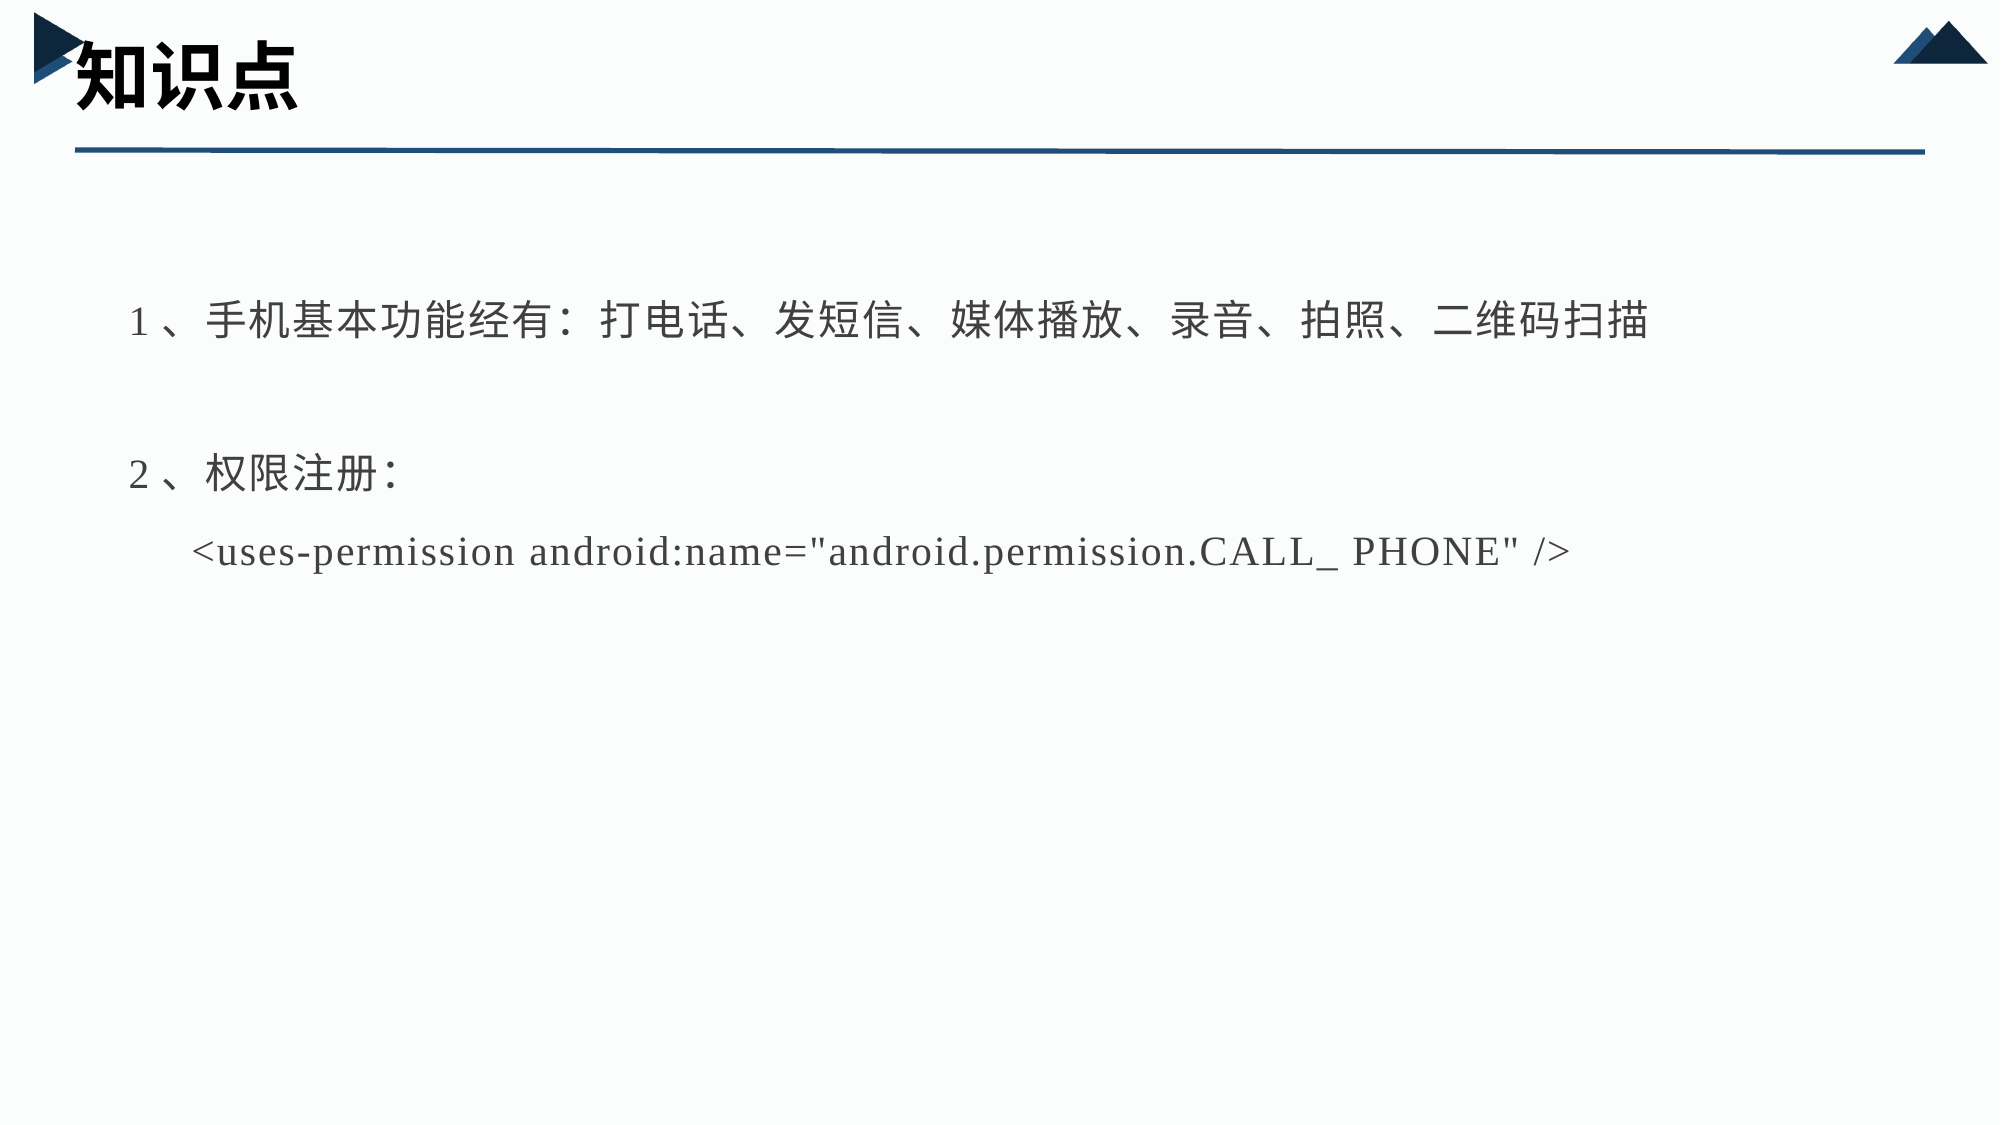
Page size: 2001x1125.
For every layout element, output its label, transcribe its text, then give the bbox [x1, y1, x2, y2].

picture [1881, 0, 2000, 85]
text_box 知识点 [75, 24, 1925, 125]
picture [0, 0, 119, 97]
text_box 1、手机基本功能经有：打电话、发短信、媒体播放、录音、拍照、二维码扫描 2、权限注册： <uses-permission android:name="android.permission.CALL_ PHONE" /> [118, 217, 1882, 640]
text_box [74, 149, 1925, 153]
